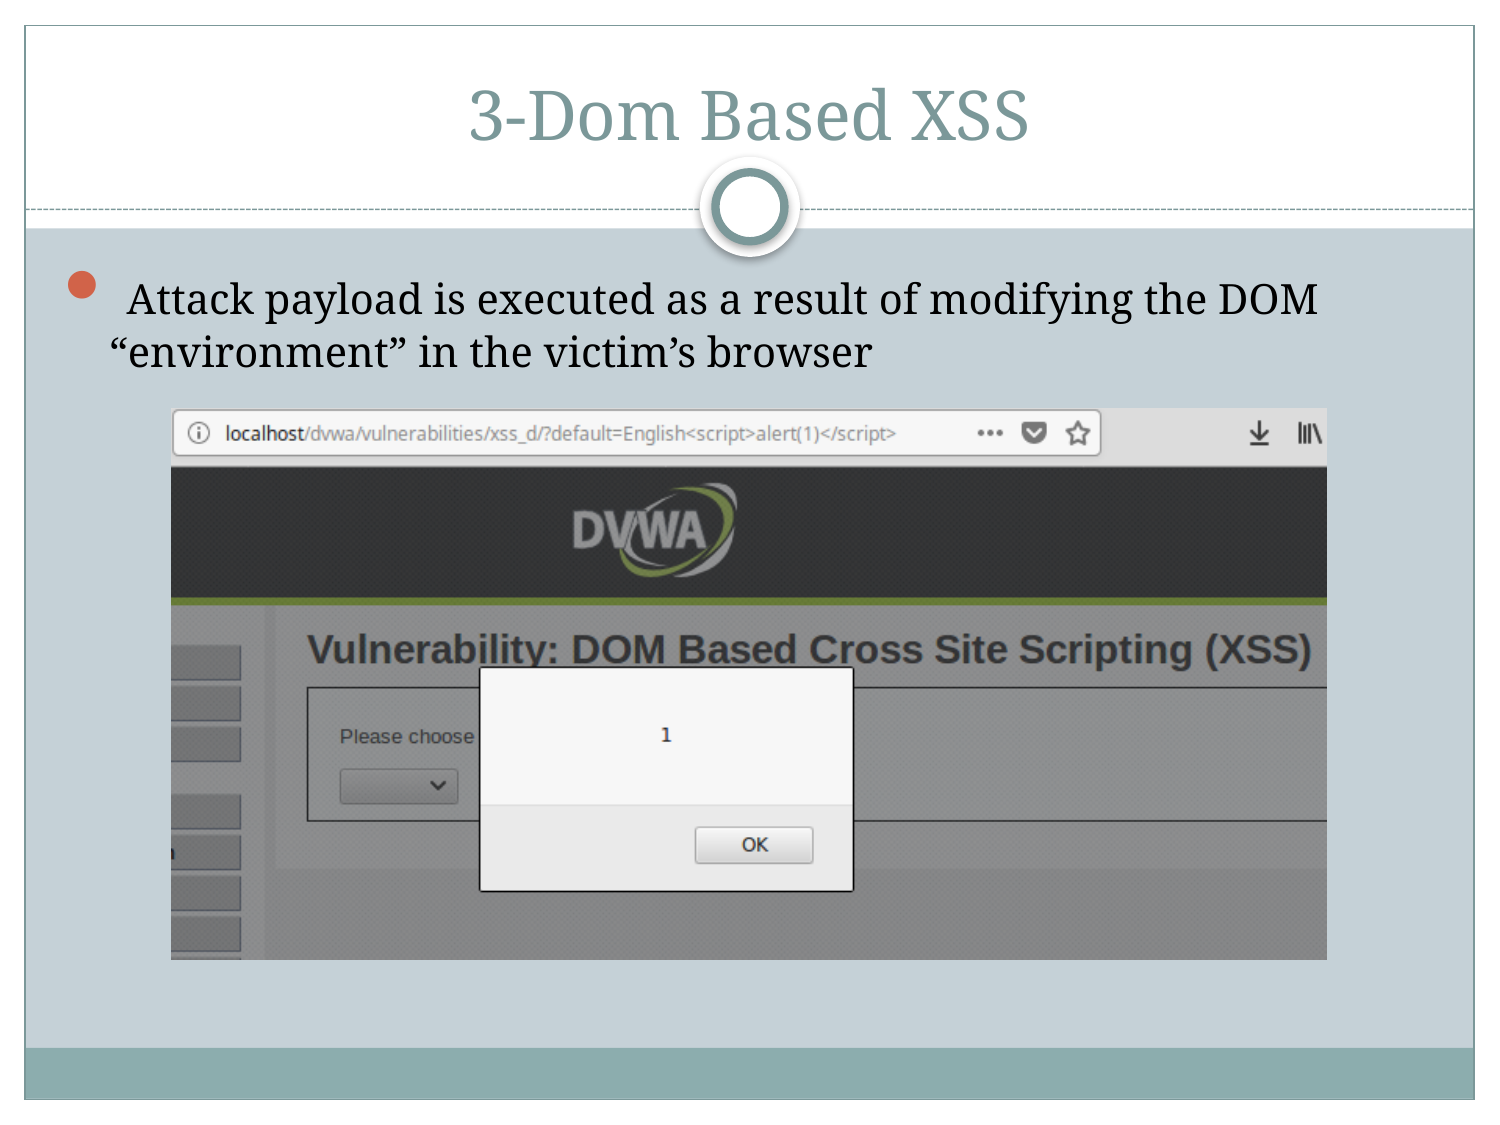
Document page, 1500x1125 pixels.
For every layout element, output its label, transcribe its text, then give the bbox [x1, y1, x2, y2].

list Attack payload is executed as a result of modifying the DOM “environment” in the victim’s browser [49, 250, 1445, 1001]
picture [170, 408, 1327, 960]
title 3-Dom Based XSS [49, 37, 1450, 162]
